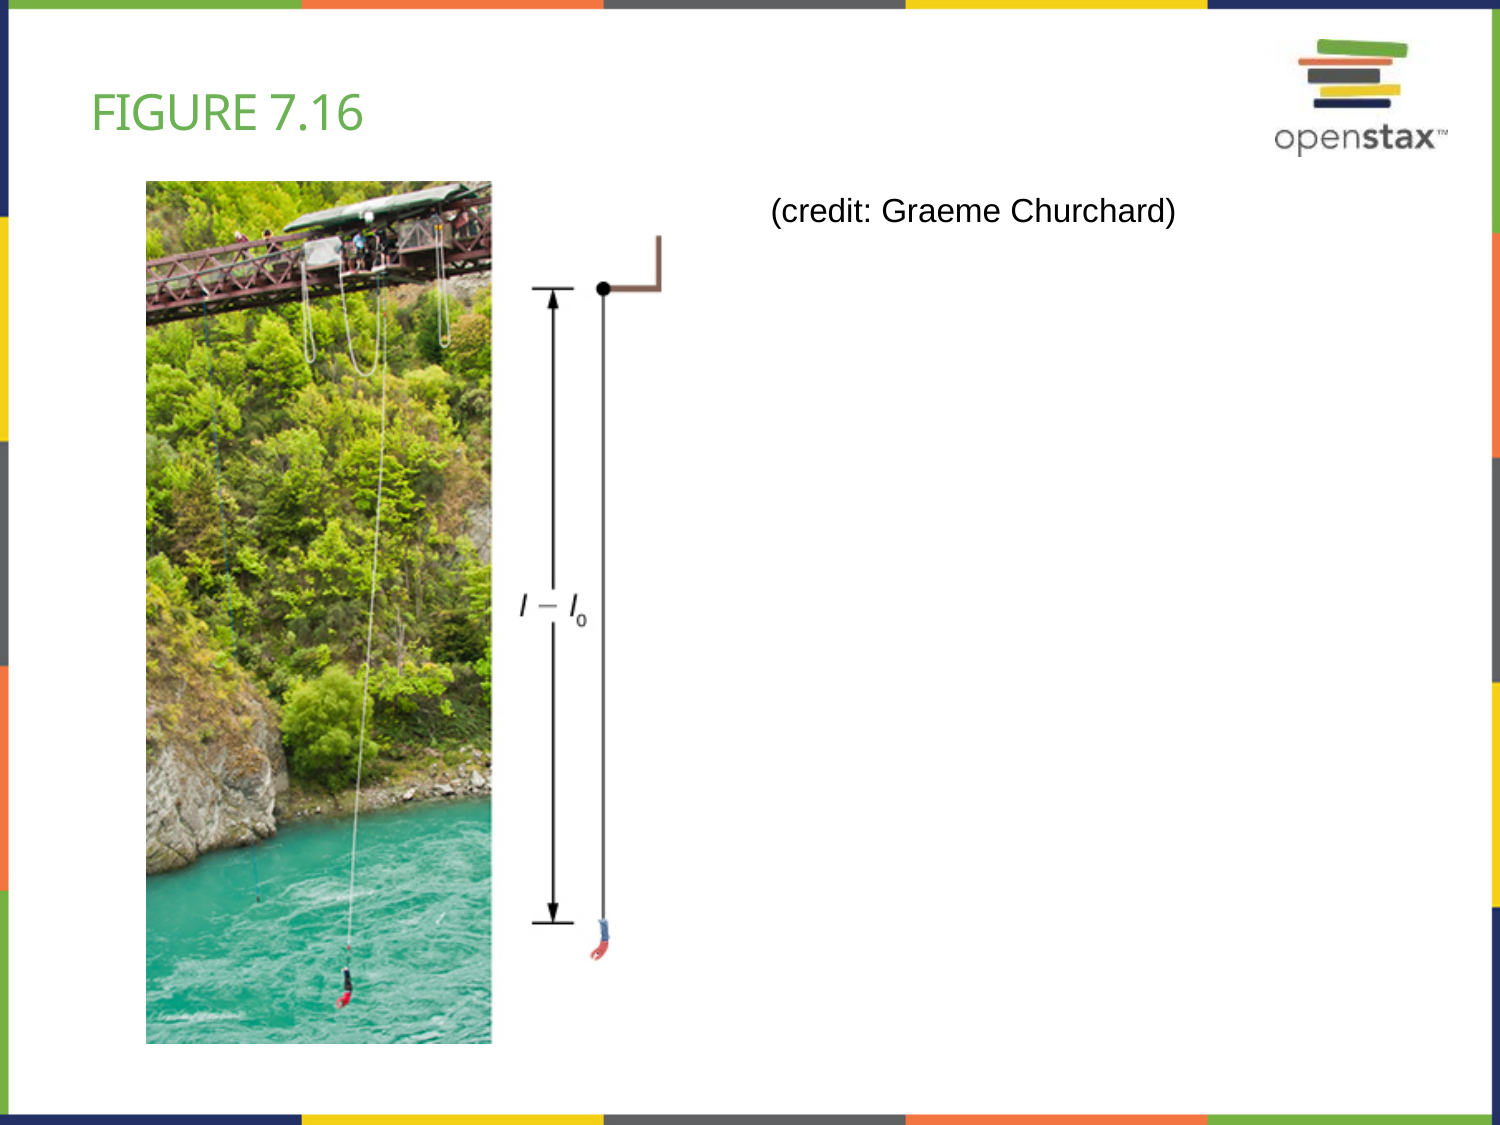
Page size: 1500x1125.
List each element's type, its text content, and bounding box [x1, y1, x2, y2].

picture [0, 0, 1500, 1125]
list (credit: Graeme Churchard) [755, 181, 1398, 1045]
title Figure 7.16 [75, 39, 1274, 148]
